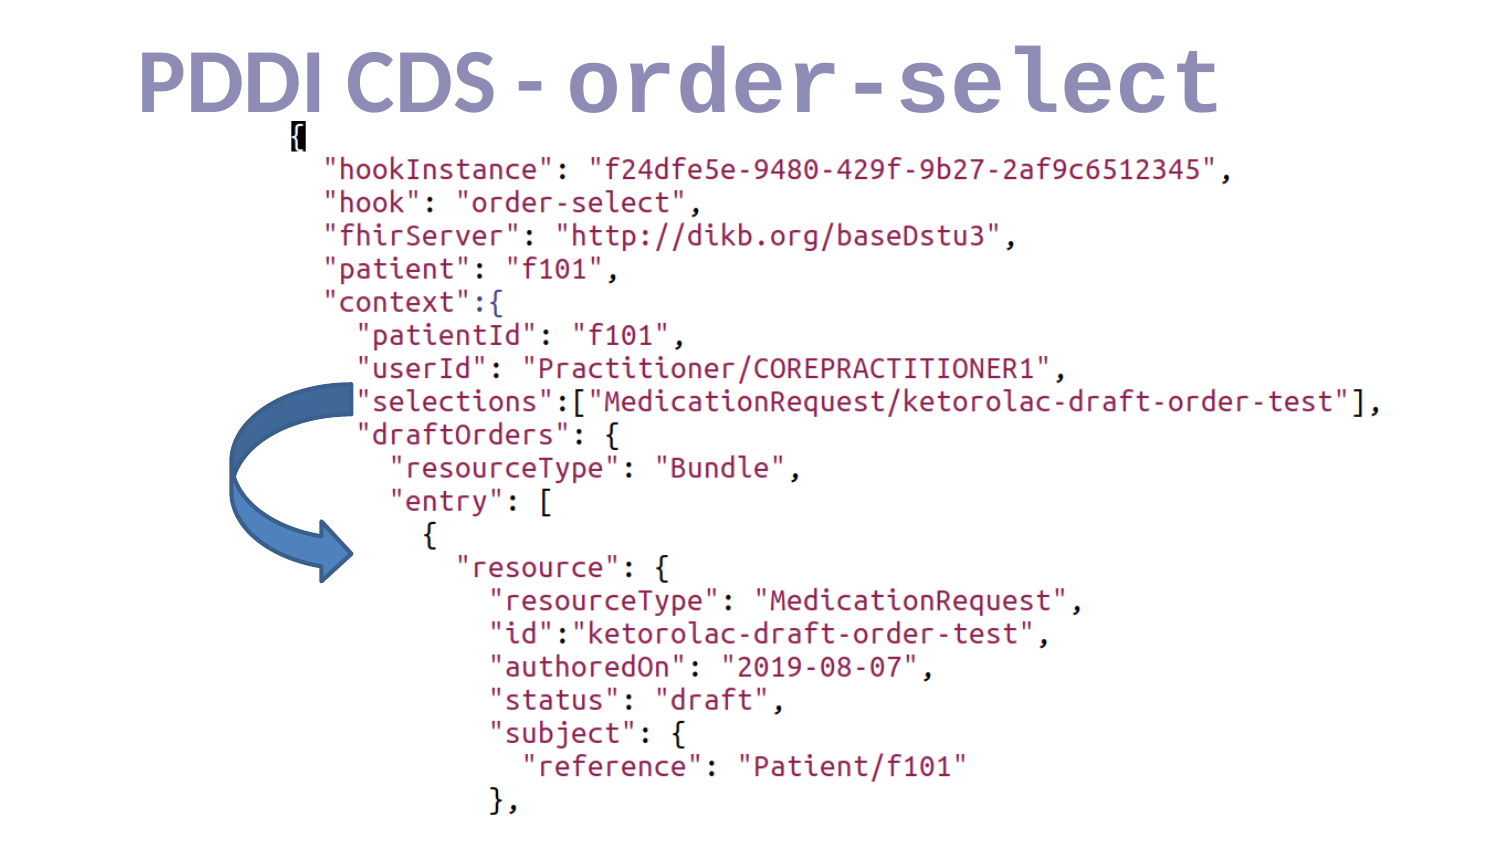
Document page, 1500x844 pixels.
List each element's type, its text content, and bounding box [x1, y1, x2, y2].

title PDDI CDS - order-select [137, 20, 1363, 135]
picture [291, 121, 1424, 844]
text_box [229, 394, 286, 559]
